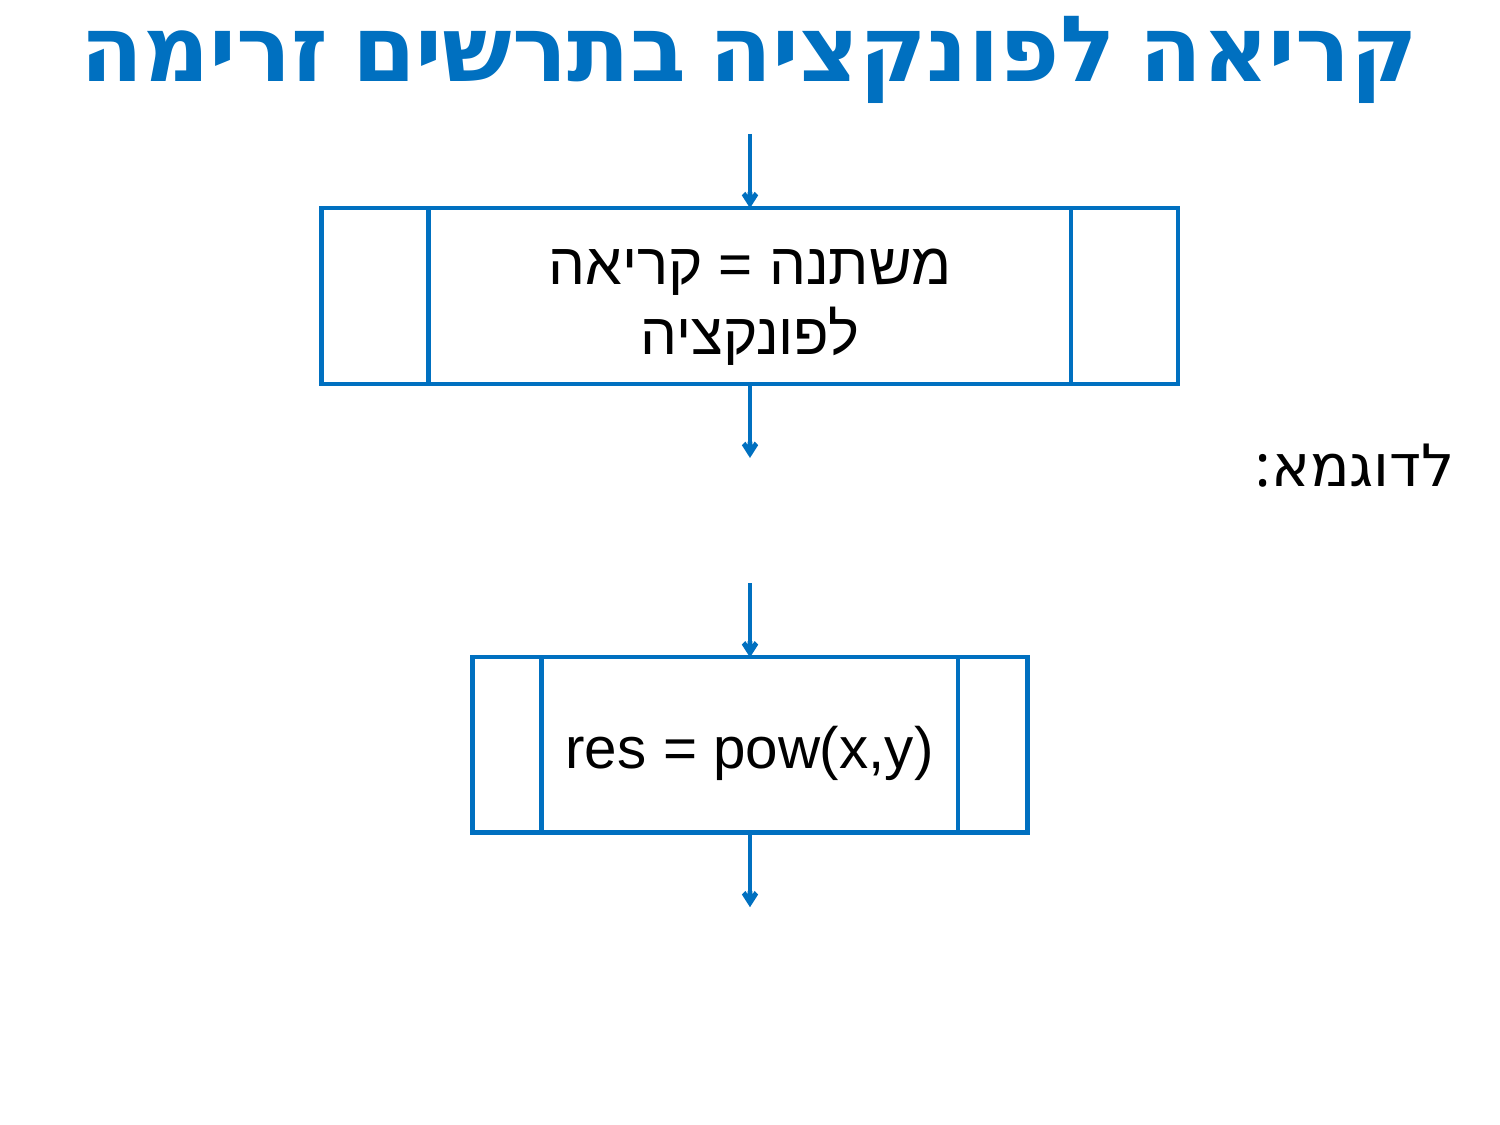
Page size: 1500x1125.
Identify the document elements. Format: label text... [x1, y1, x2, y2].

text_box res = pow(x,y) [472, 656, 1028, 833]
text_box לדוגמא: [30, 420, 1469, 506]
title קריאה לפונקציה בתרשים זרימה [30, 0, 1469, 145]
text_box משתנה = קריאה לפונקציה [321, 208, 1179, 384]
